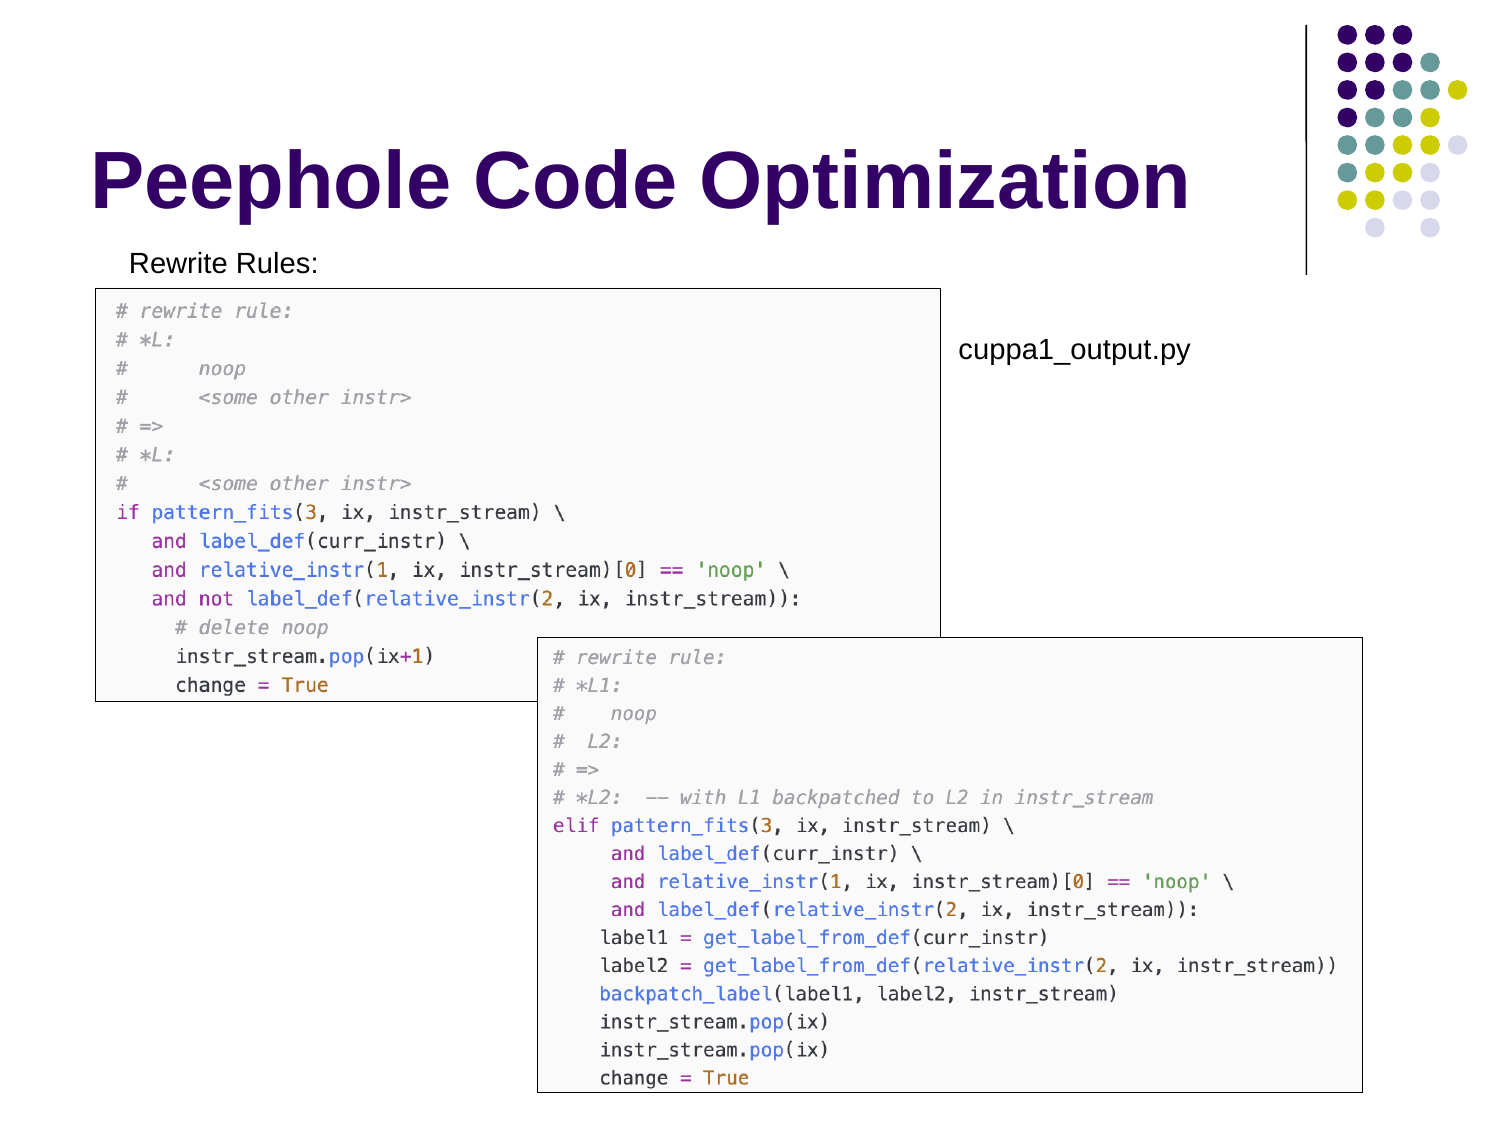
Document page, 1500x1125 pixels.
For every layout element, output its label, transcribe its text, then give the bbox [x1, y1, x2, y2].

text_box Rewrite Rules: [114, 237, 335, 286]
picture [94, 287, 1363, 1093]
title Peephole Code Optimization [75, 20, 1313, 233]
text_box cuppa1_output.py [946, 322, 1207, 373]
